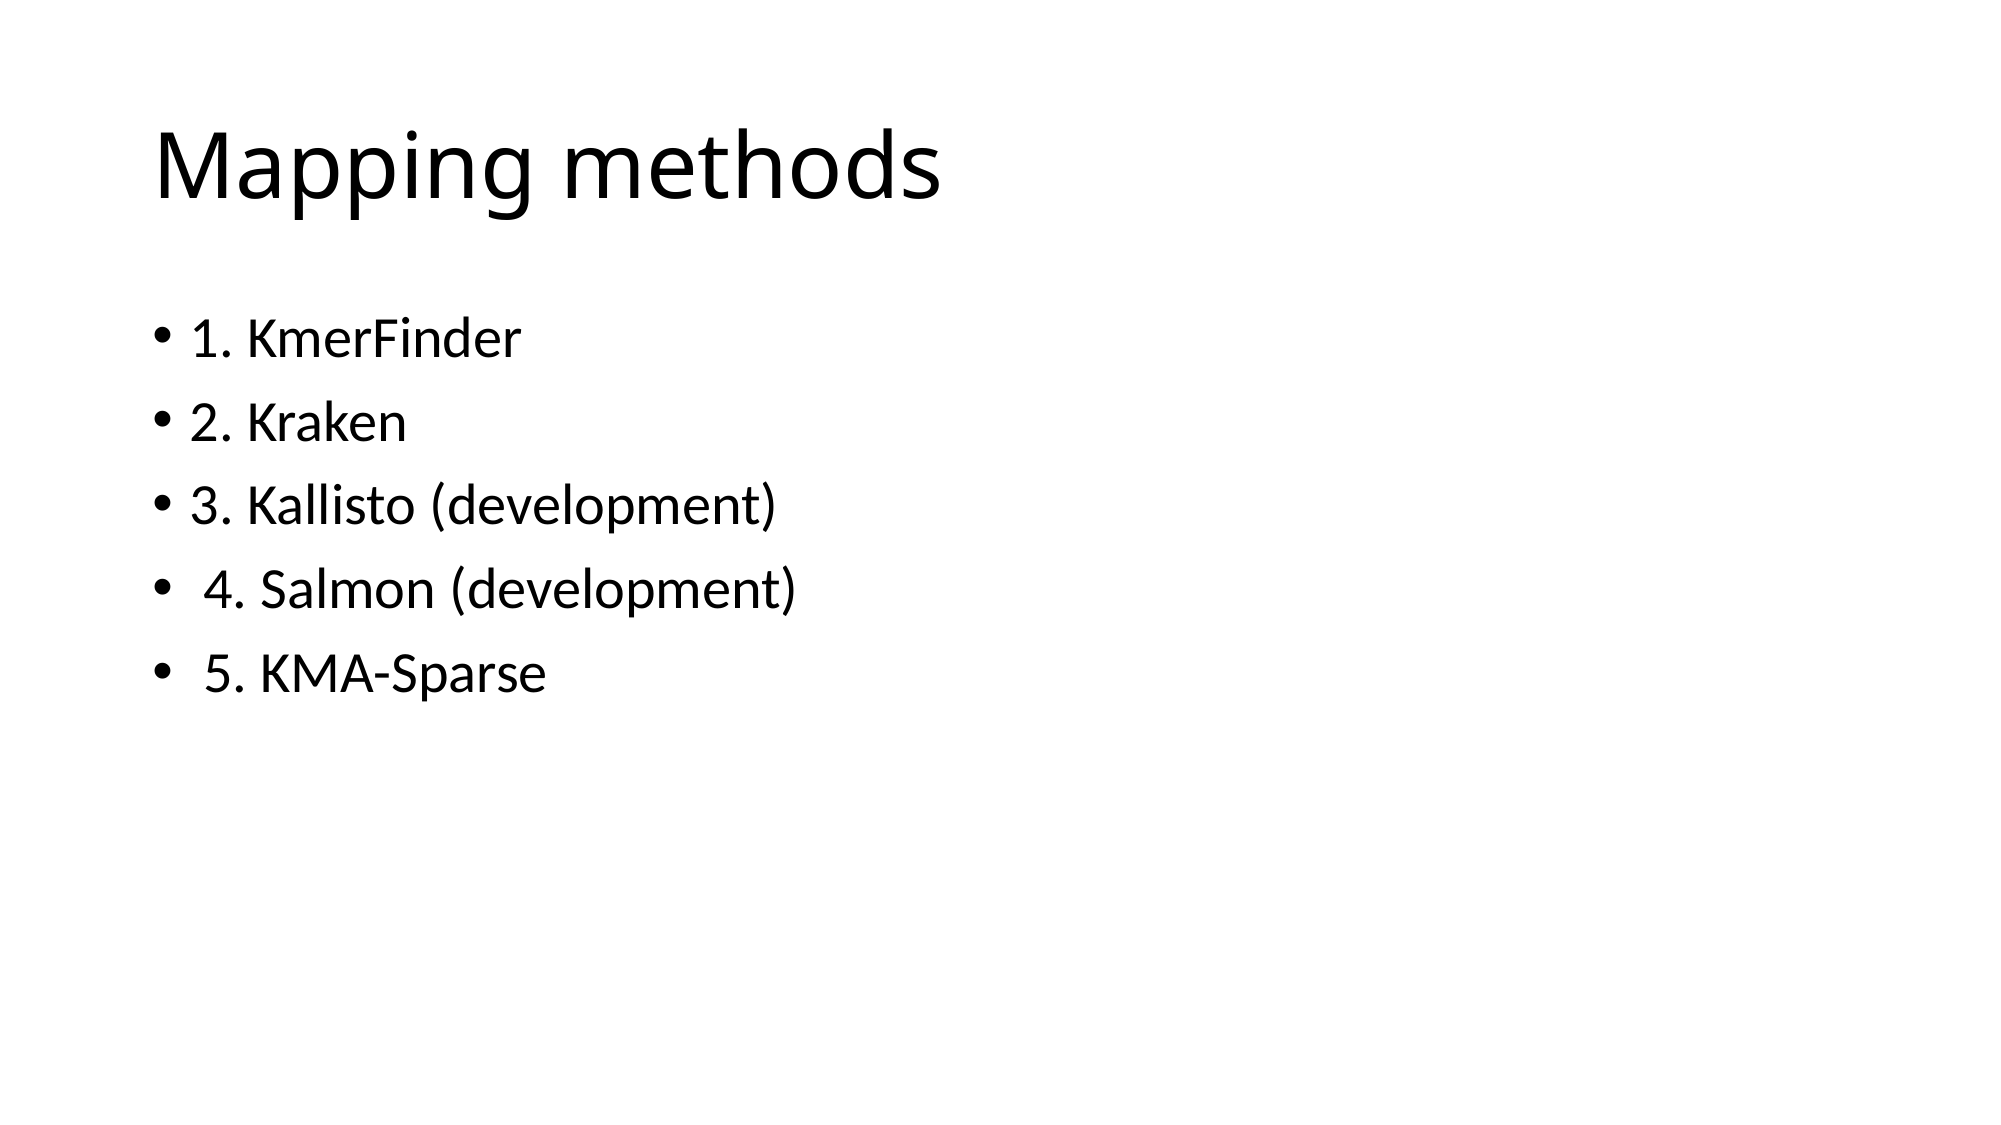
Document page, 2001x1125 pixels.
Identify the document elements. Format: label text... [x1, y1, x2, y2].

title Mapping methods [137, 59, 1863, 278]
list 1. KmerFinder 2. Kraken 3. Kallisto (development) 4. Salmon (development) 5. KMA-Sparse [137, 299, 1863, 1014]
